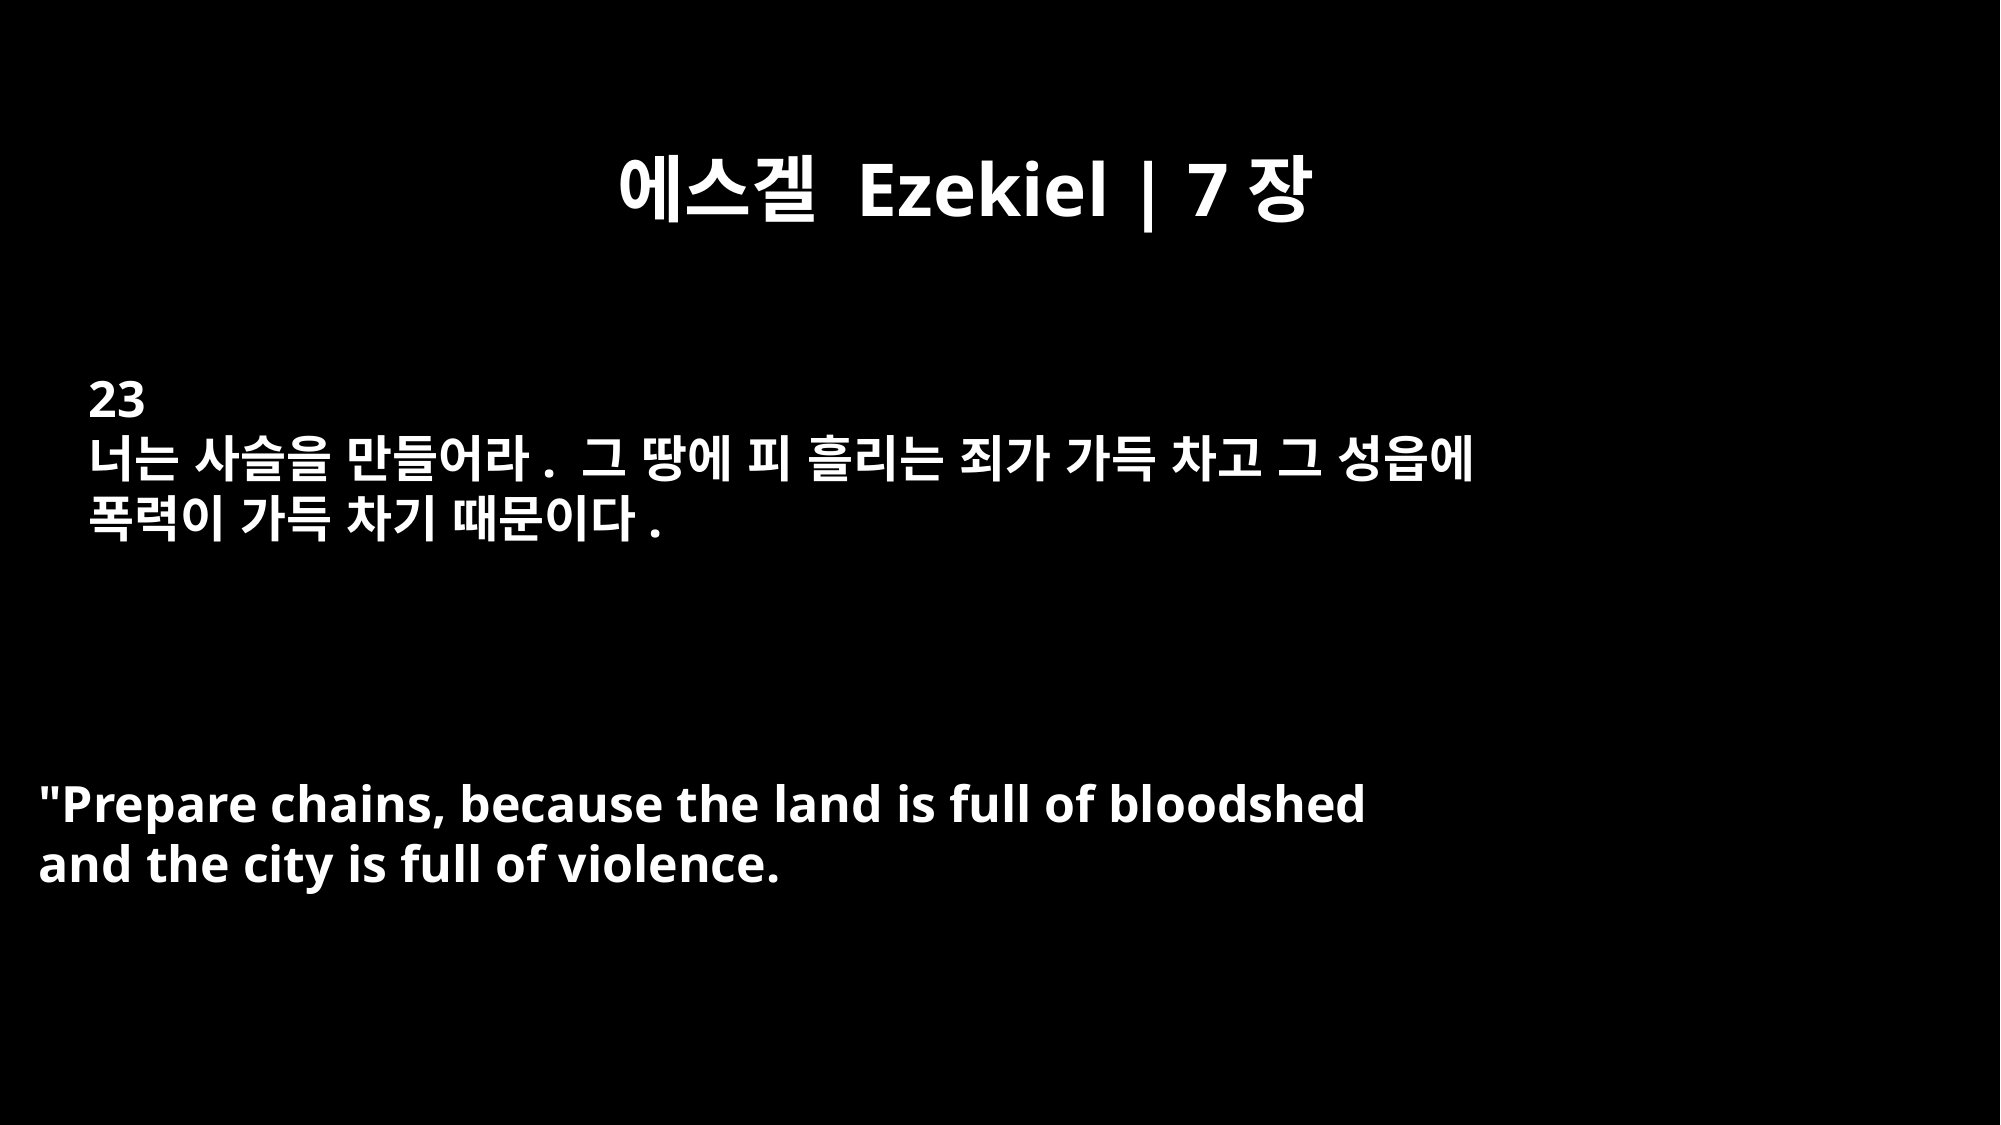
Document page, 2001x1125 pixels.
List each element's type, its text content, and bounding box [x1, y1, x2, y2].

text_box 23 너는 사슬을 만들어라. 그 땅에 피 흘리는 죄가 가득 차고 그 성읍에 폭력이 가득 차기 때문이다. [73, 359, 1505, 555]
text_box 에스겔 Ezekiel | 7장 [602, 136, 1330, 239]
text_box "Prepare chains, because the land is full of bloodshed and the city is full of violence. [23, 764, 1396, 900]
